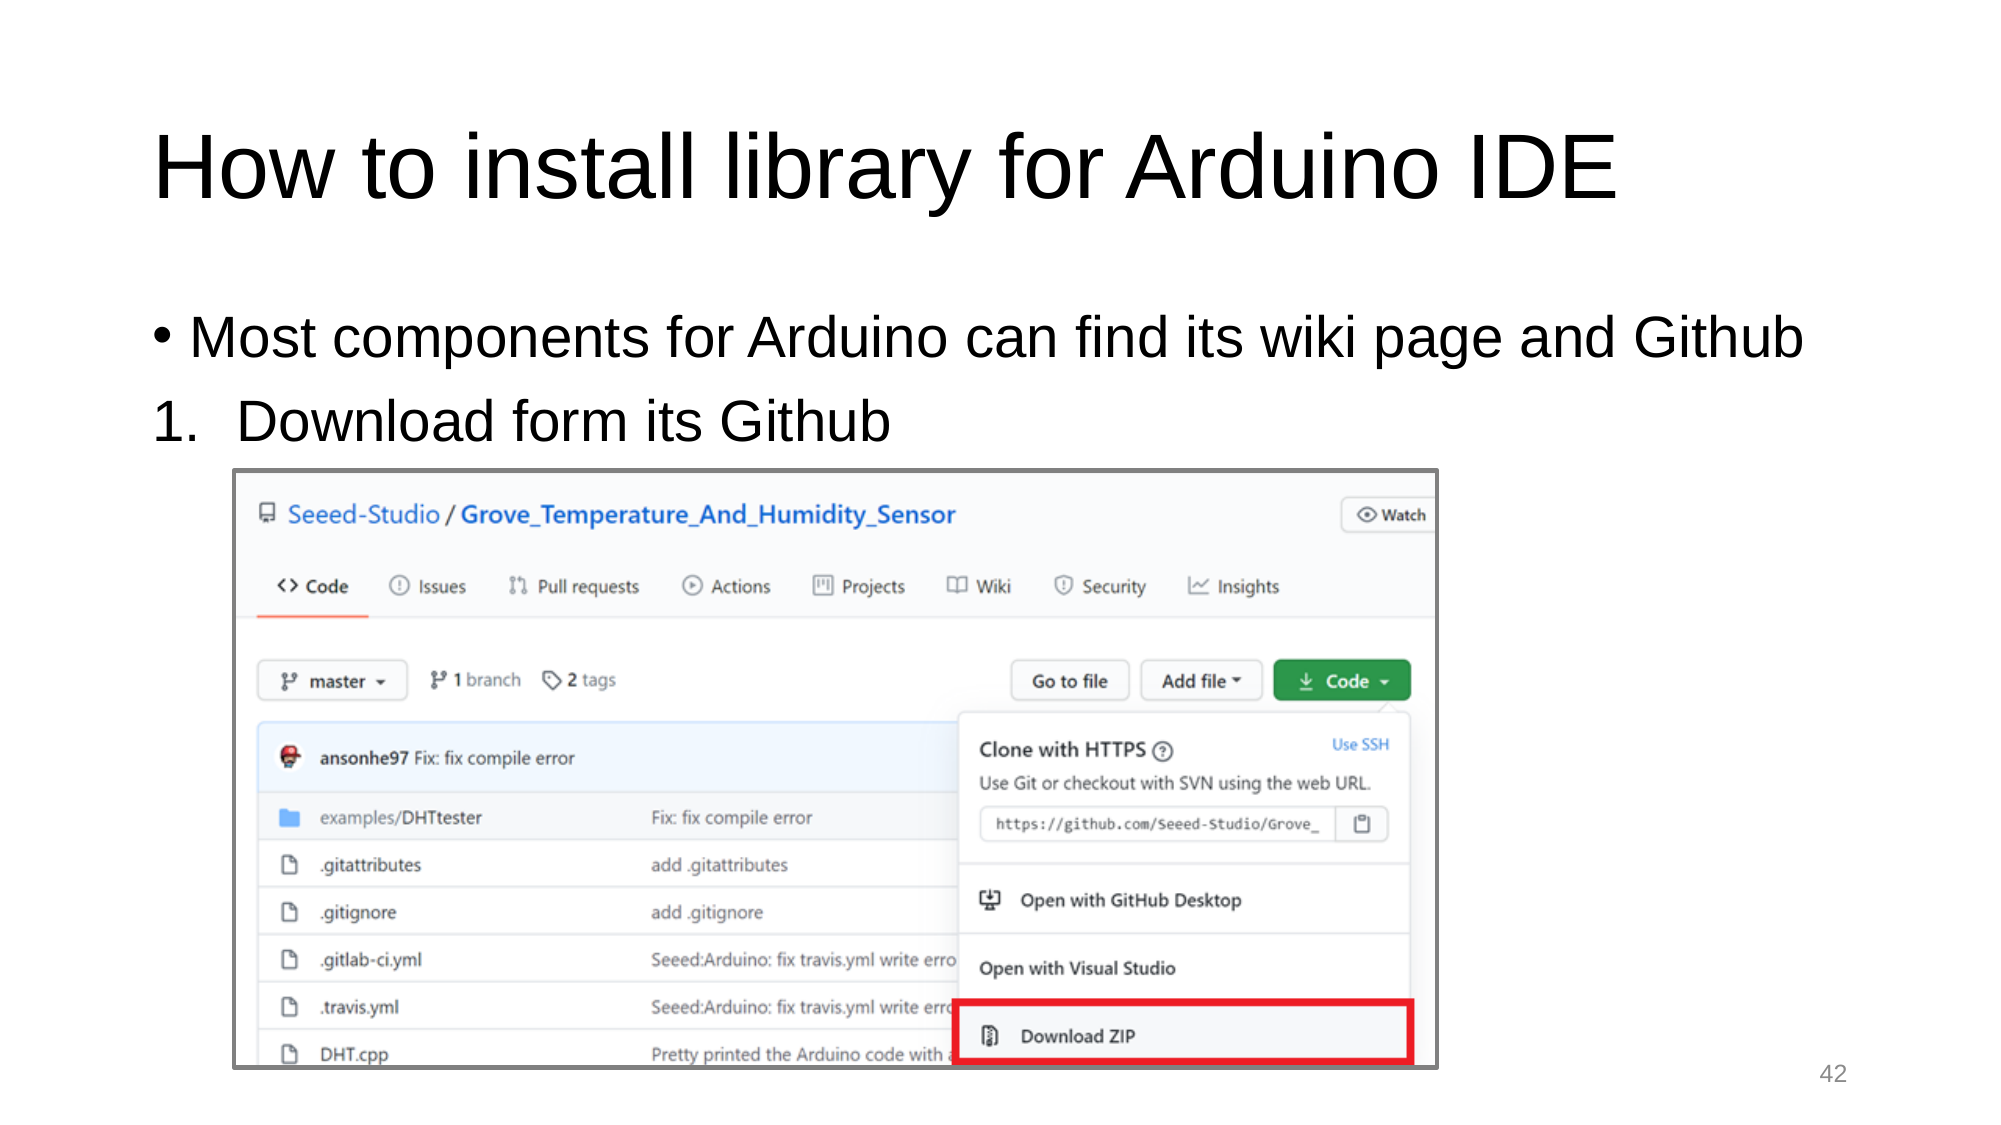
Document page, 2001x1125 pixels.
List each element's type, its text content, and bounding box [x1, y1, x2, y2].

slide_number 42 [1412, 1042, 1863, 1103]
list Most components for Arduino can find its wiki page and Github Download form its Github [137, 299, 1863, 1014]
picture [236, 472, 1435, 1066]
title How to install library for Arduino IDE [137, 59, 1863, 278]
